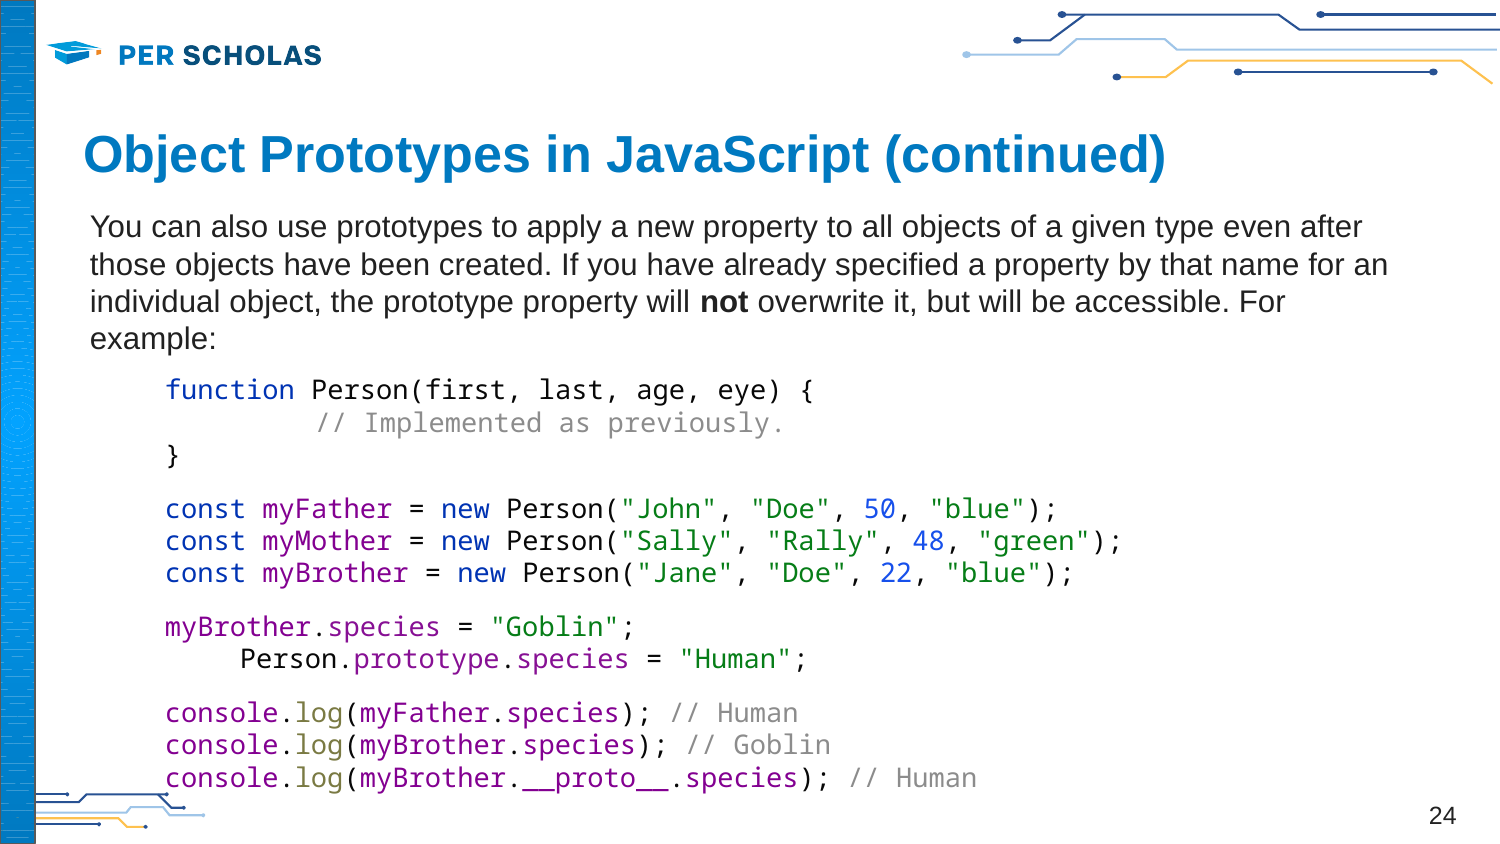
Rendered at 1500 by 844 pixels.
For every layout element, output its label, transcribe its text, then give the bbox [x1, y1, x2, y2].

picture [36, 17, 339, 83]
title Object Prototypes in JavaScript (continued) [72, 107, 1404, 195]
list You can also use prototypes to apply a new property to all objects of a given type even after those objects have been created. If you have already specified a property by that name for an individual object, the prototype property will not overwrite it, but will be accessible. For example: function Person(first, last, age, eye) { // Implemented as previously. } const myFather = new Person("John", "Doe", 50, "blue"); const myMother = new Person("Sally", "Rally", 48, "green"); const myBrother = new Person("Jane", "Doe", 22, "blue"); myBrother.species = "Goblin"; Person.prototype.species = "Human"; console.log(myFather.species); // Human console.log(myBrother.species); // Goblin console.log(myBrother.__proto__.species); // Human [78, 195, 1422, 808]
slide_number ‹#› [1395, 768, 1491, 836]
